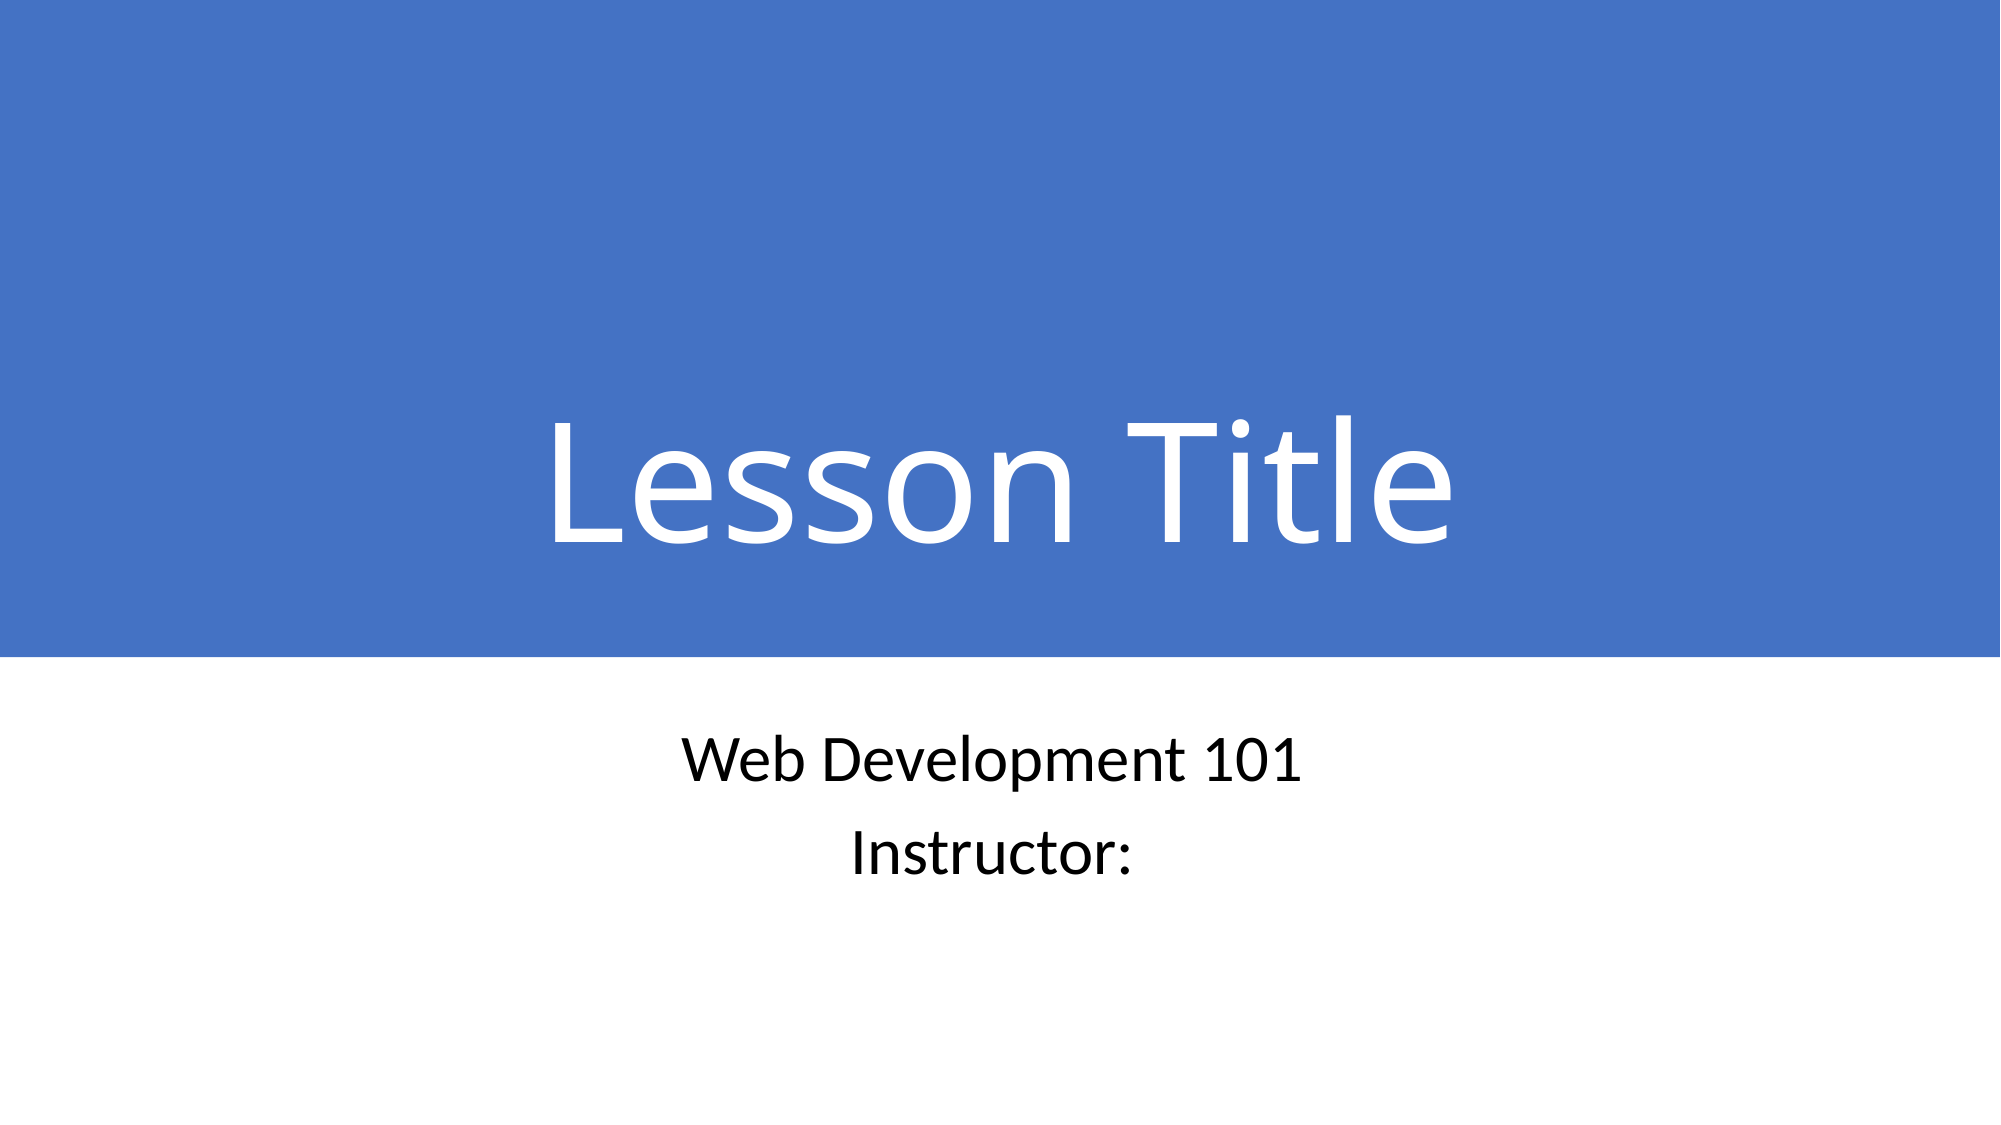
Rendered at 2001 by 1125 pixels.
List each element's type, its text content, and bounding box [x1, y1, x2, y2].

title Lesson Title [137, 149, 1863, 587]
text_box [0, 0, 2000, 658]
subtitle Web Development 101 Instructor: [137, 716, 1863, 945]
